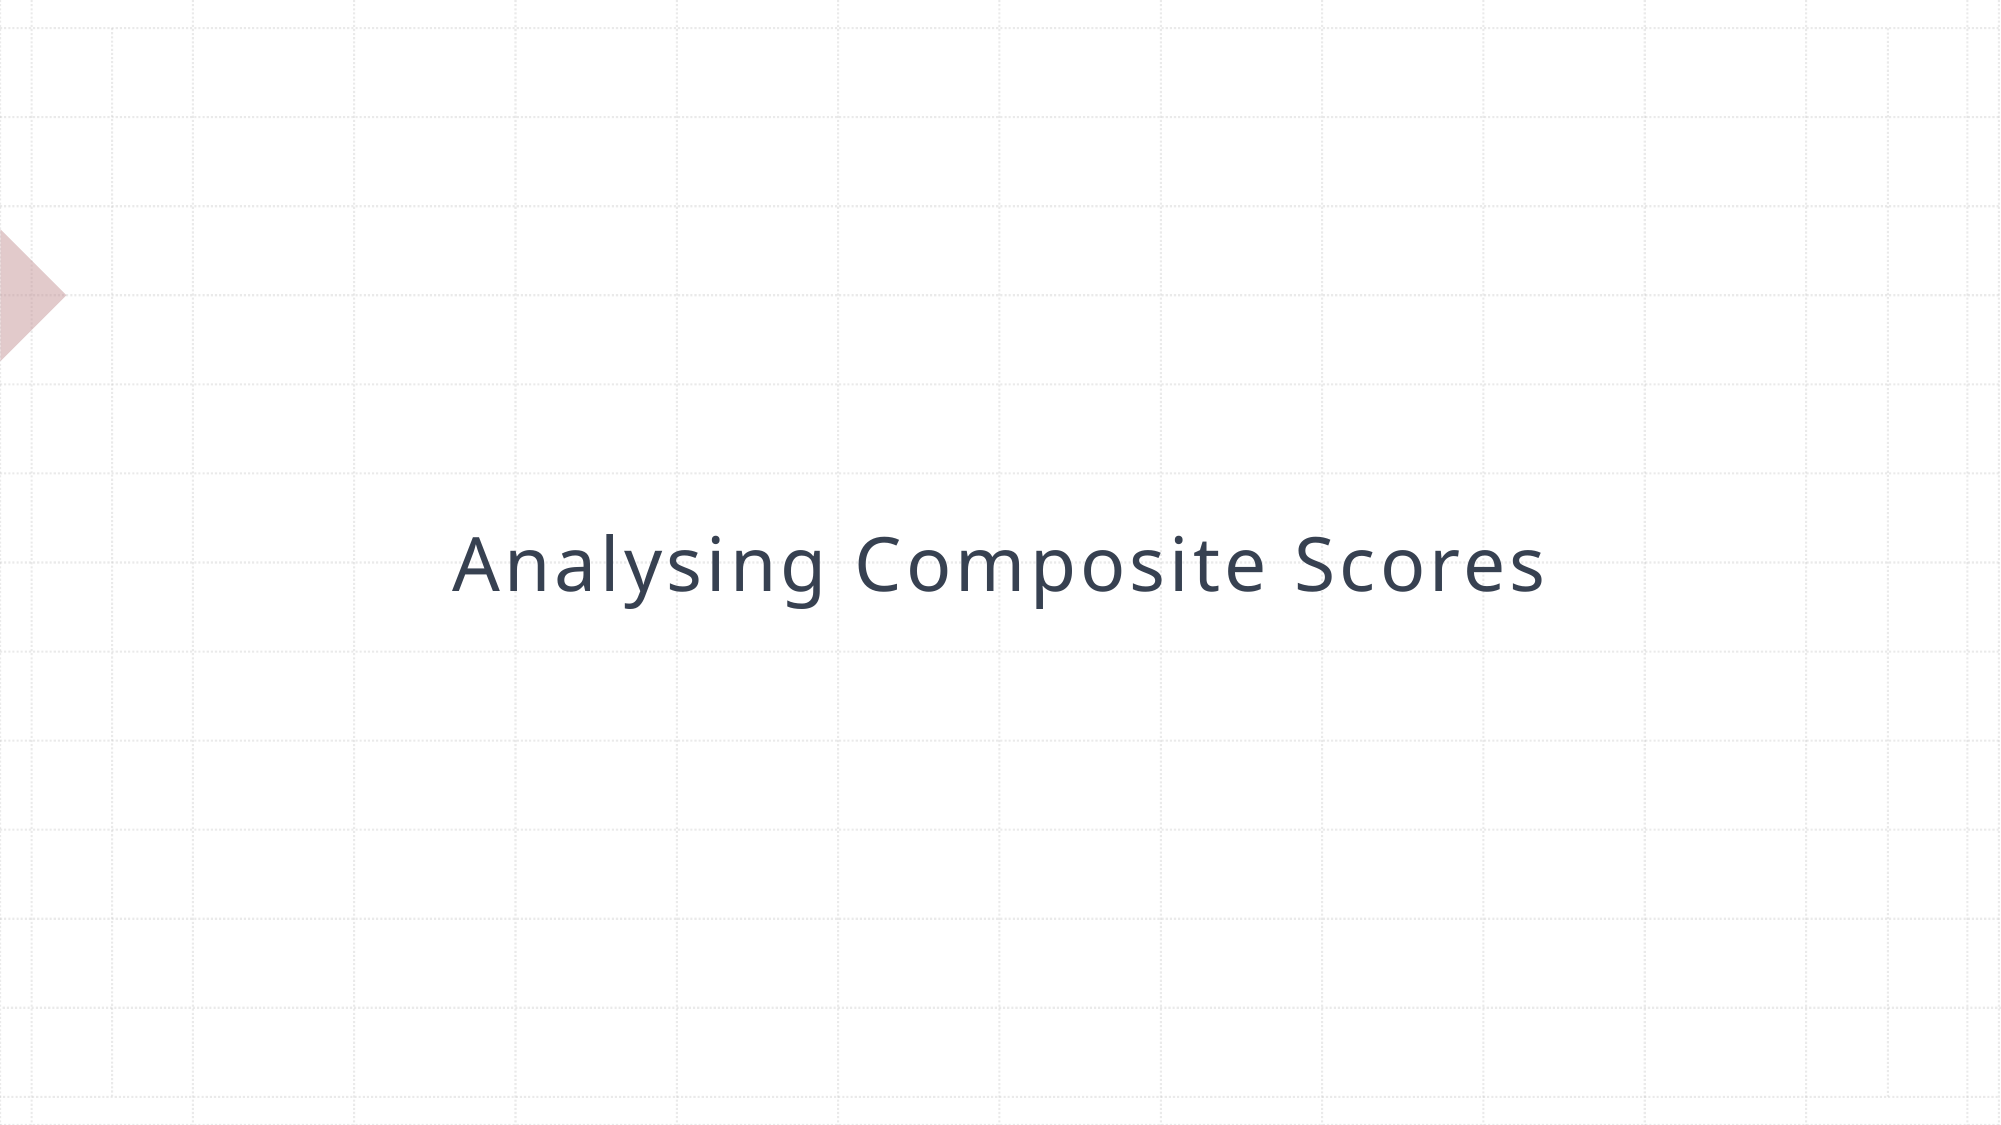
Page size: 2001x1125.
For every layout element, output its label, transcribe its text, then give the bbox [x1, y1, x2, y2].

text_box Analysing Composite Scores [0, 509, 2000, 615]
